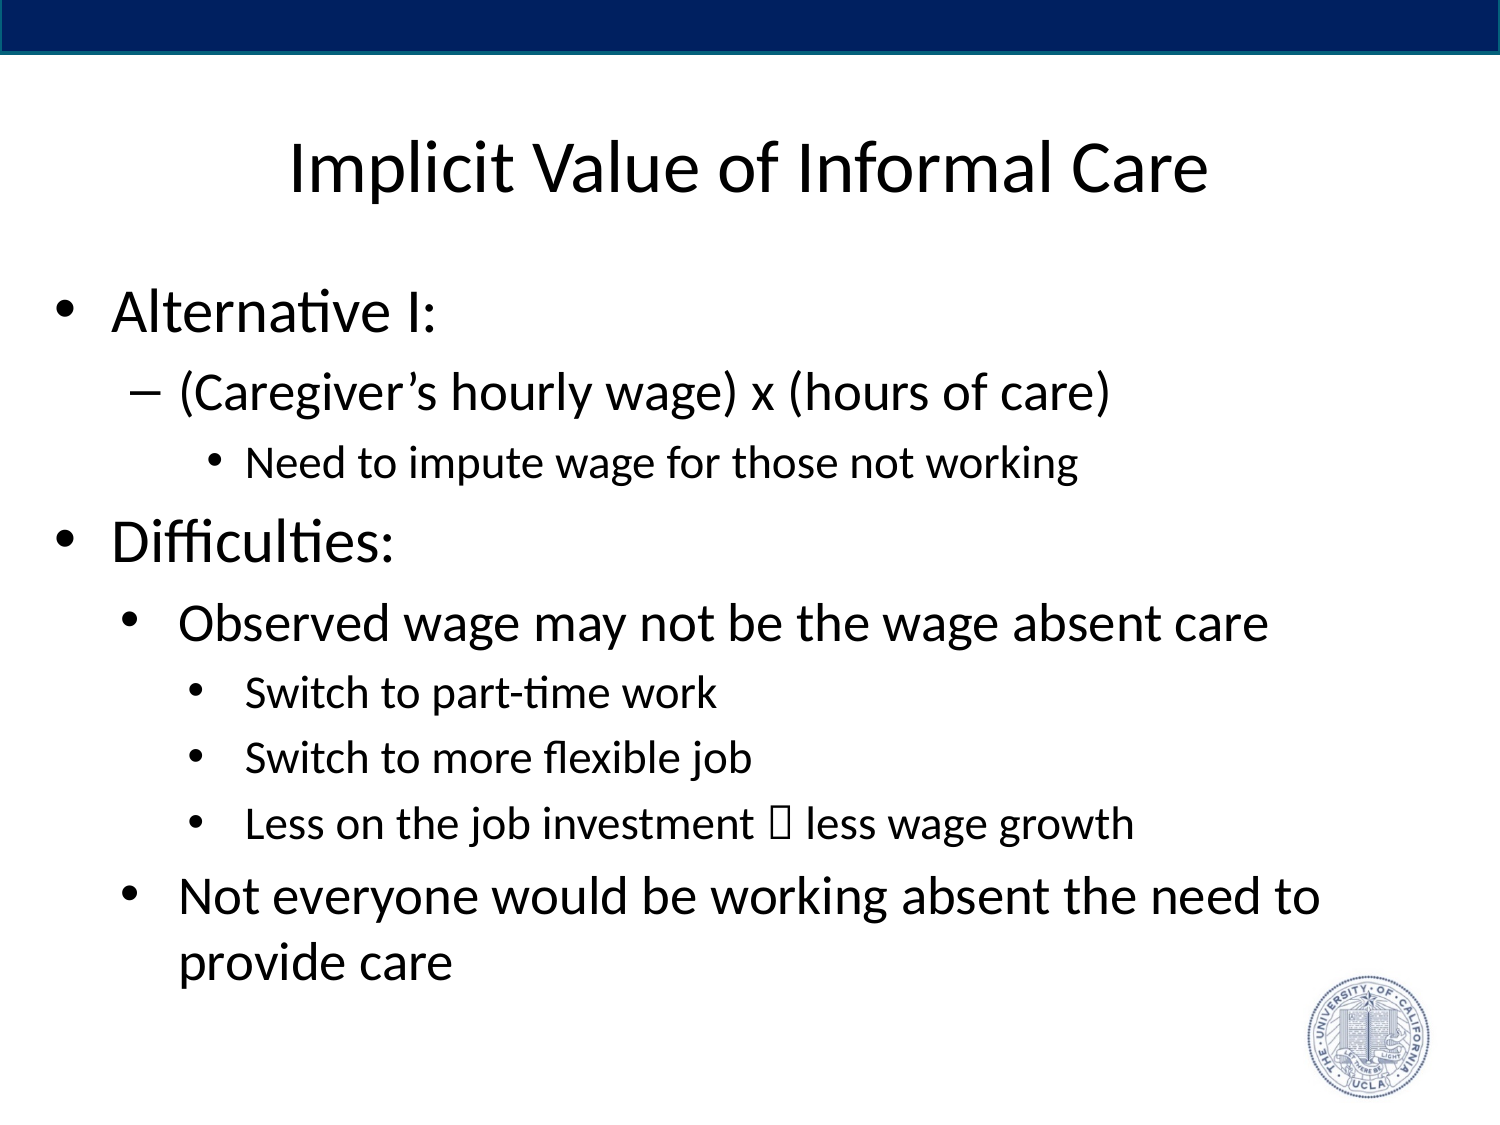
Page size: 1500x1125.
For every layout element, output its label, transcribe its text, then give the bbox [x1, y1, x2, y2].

text_box [0, 0, 1500, 55]
picture [1237, 949, 1500, 1125]
title Implicit Value of Informal Care [75, 68, 1425, 257]
list Alternative I: (Caregiver’s hourly wage) x (hours of care) Need to impute wage for those not working Difficulties: Observed wage may not be the wage absent care Switch to part-time work Switch to more flexible job Less on the job investment  less wage growth Not everyone would be working absent the need to provide care [39, 262, 1463, 1005]
